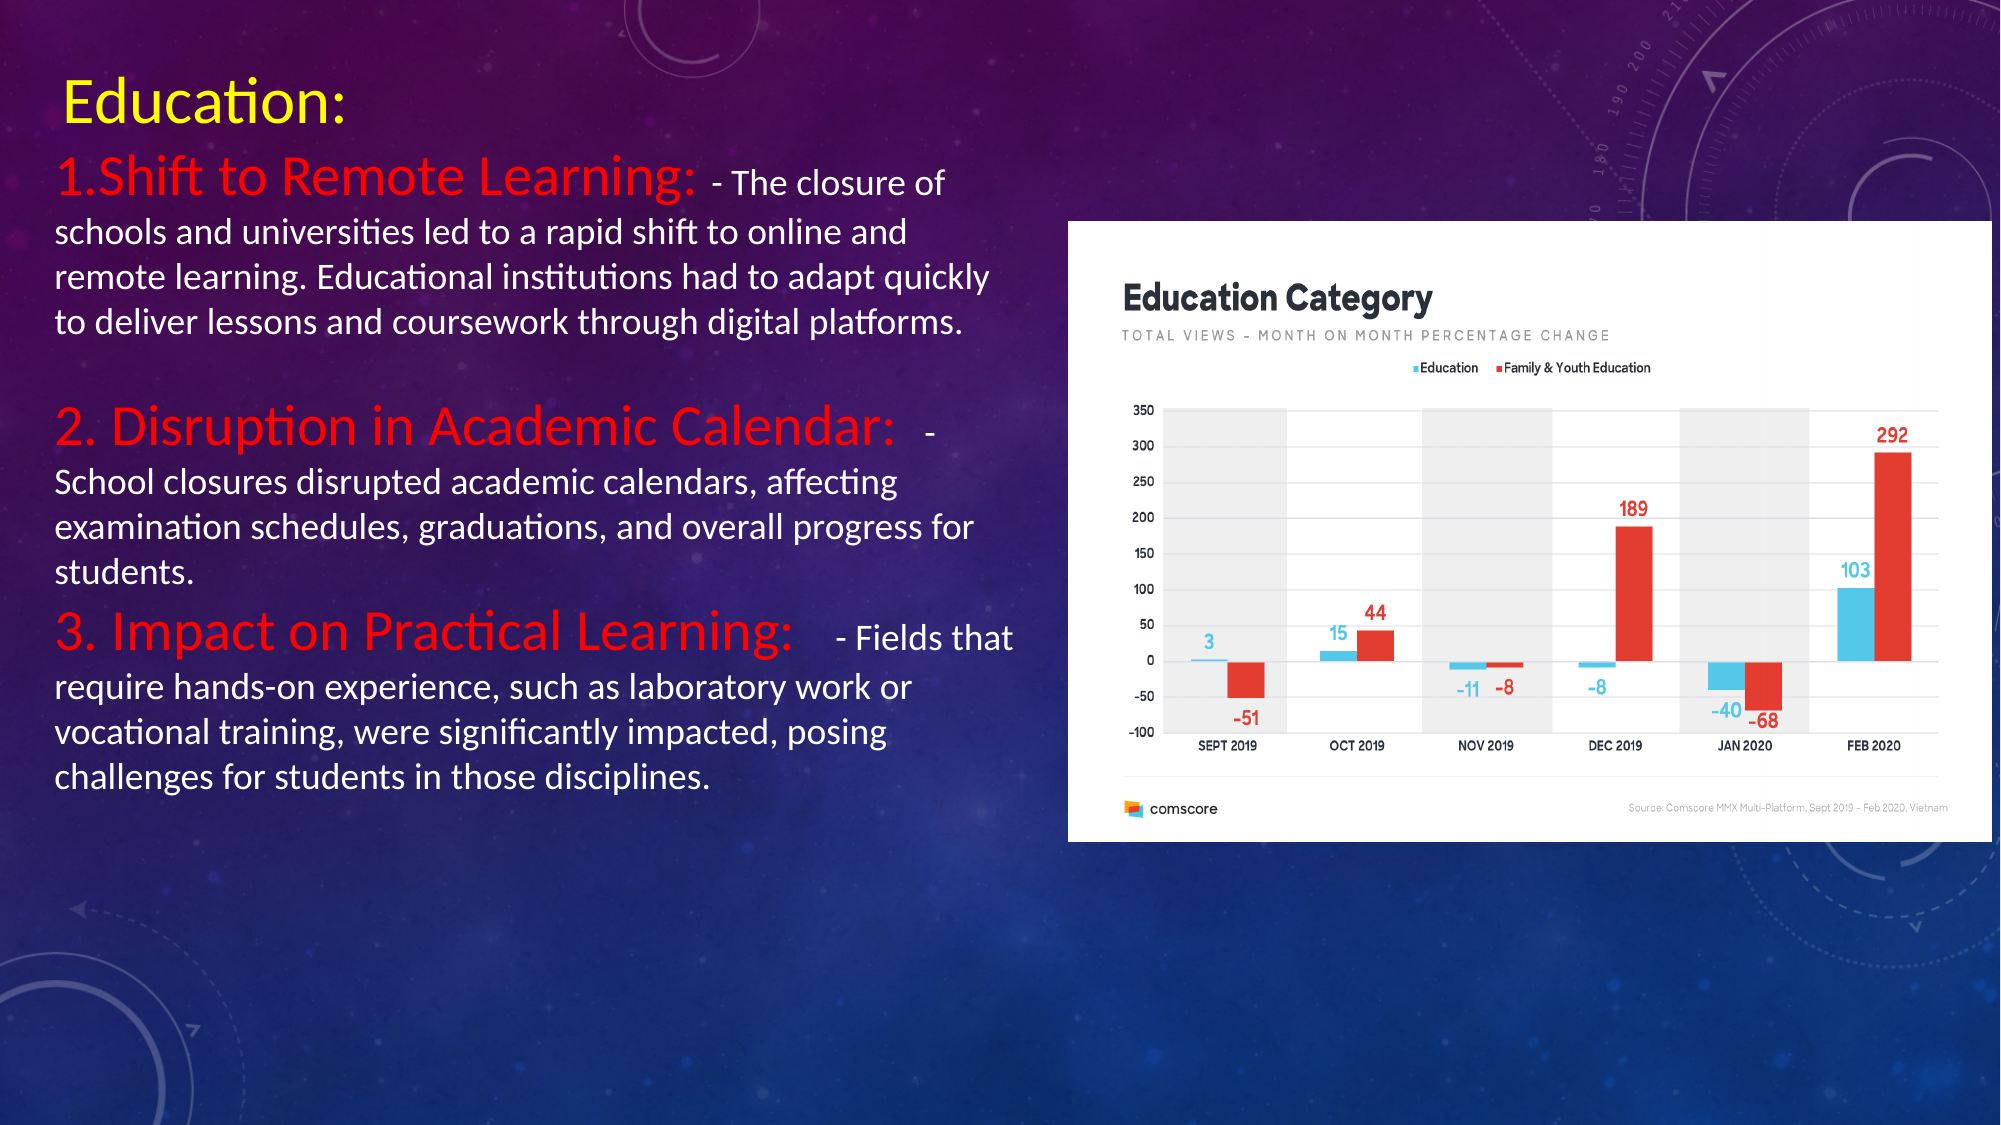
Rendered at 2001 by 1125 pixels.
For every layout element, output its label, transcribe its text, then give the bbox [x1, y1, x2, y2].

picture [0, 0, 2001, 1125]
text_box Education: 1.Shift to Remote Learning: - The closure of schools and universities led to a rapid shift to online and remote learning. Educational institutions had to adapt quickly to deliver lessons and coursework through digital platforms. 2. Disruption in Academic Calendar: - School closures disrupted academic calendars, affecting examination schedules, graduations, and overall progress for students. 3. Impact on Practical Learning: - Fields that require hands-on experience, such as laboratory work or vocational training, were significantly impacted, posing challenges for students in those disciplines. [39, 49, 1040, 805]
